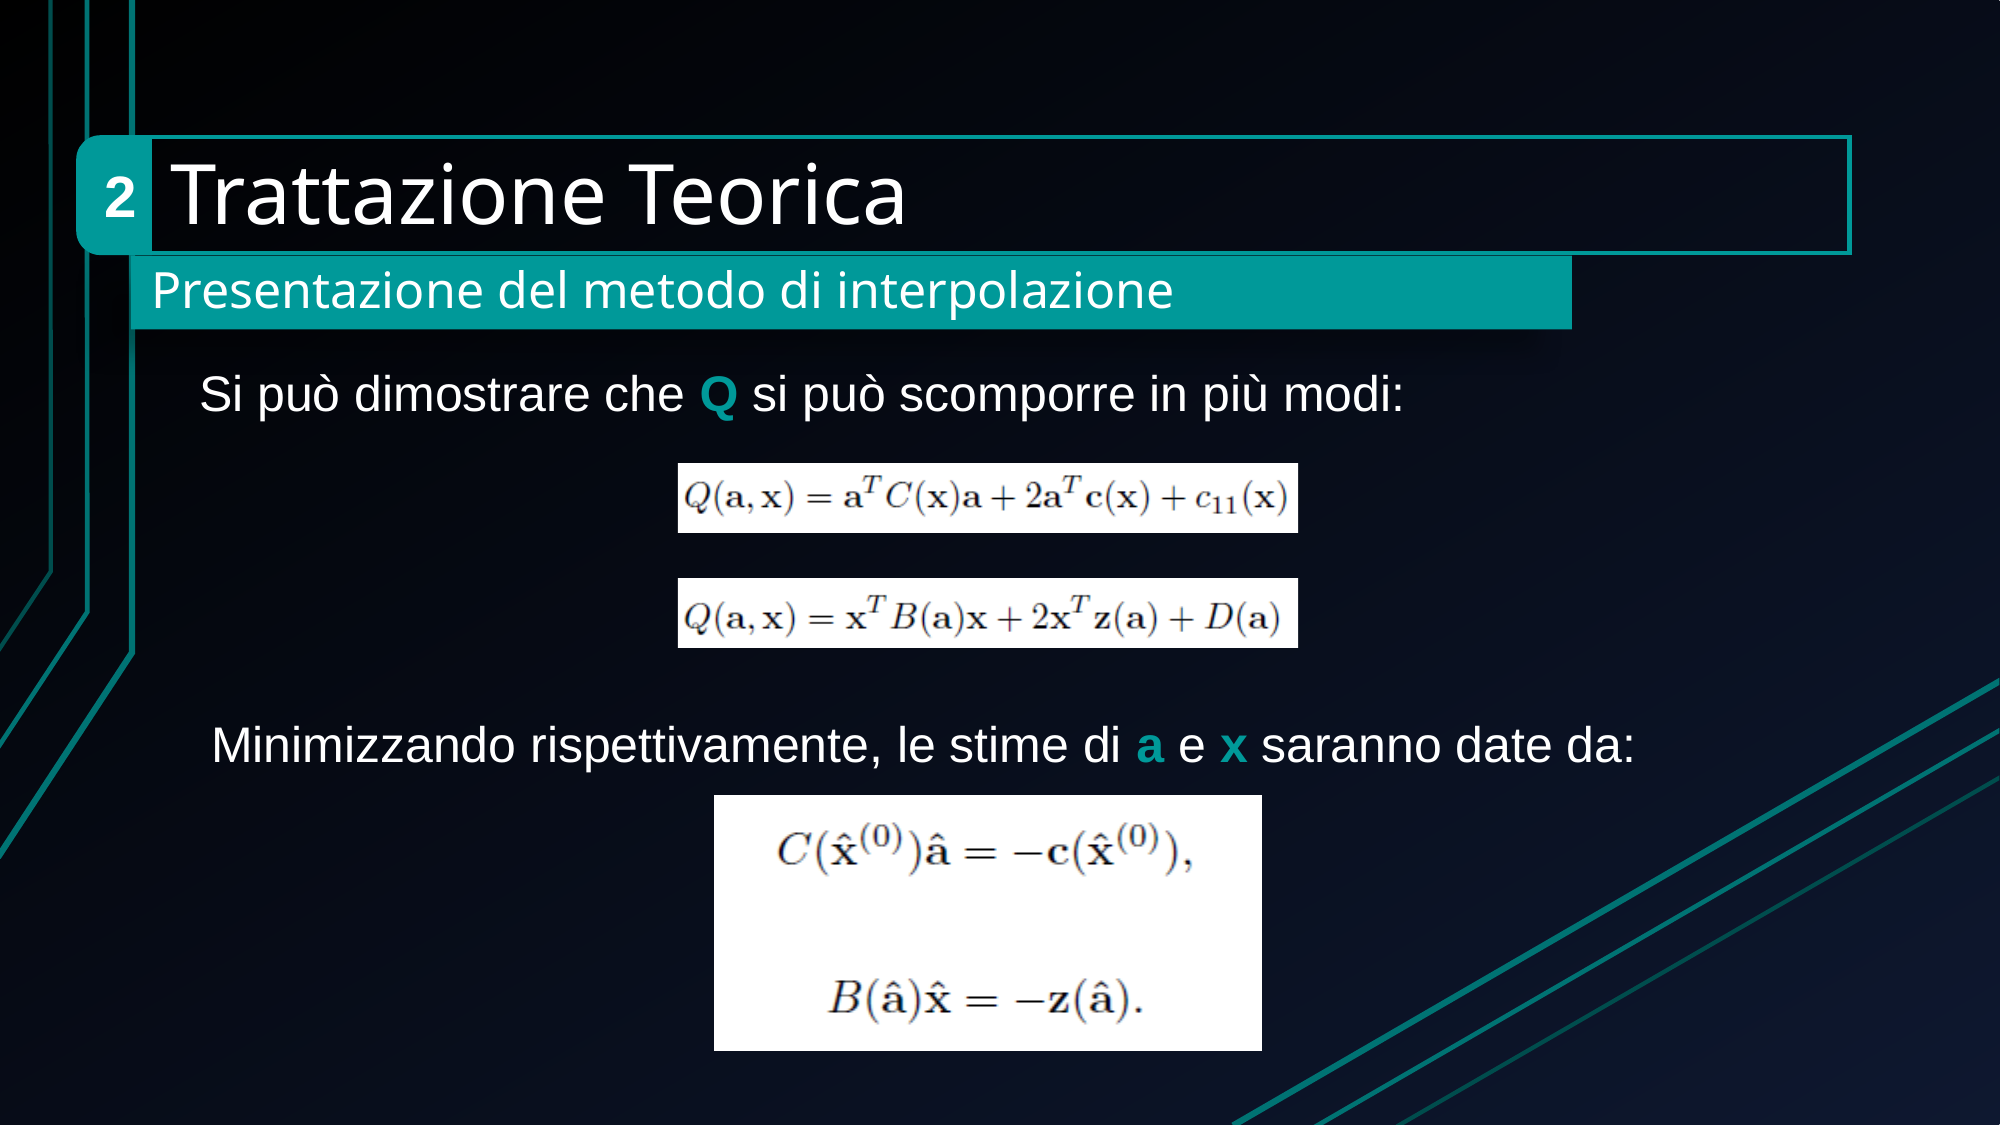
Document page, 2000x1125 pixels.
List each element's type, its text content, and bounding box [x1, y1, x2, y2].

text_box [78, 136, 162, 254]
text_box Minimizzando rispettivamente, le stime di a e x saranno date da: [196, 705, 1662, 781]
picture [677, 463, 1299, 533]
picture [714, 795, 1262, 1051]
title Presentazione del metodo di interpolazione [130, 255, 1572, 330]
text_box Trattazione Teorica [166, 135, 1852, 255]
text_box Si può dimostrare che Q si può scomporre in più modi: [184, 353, 1792, 429]
picture [677, 578, 1299, 648]
